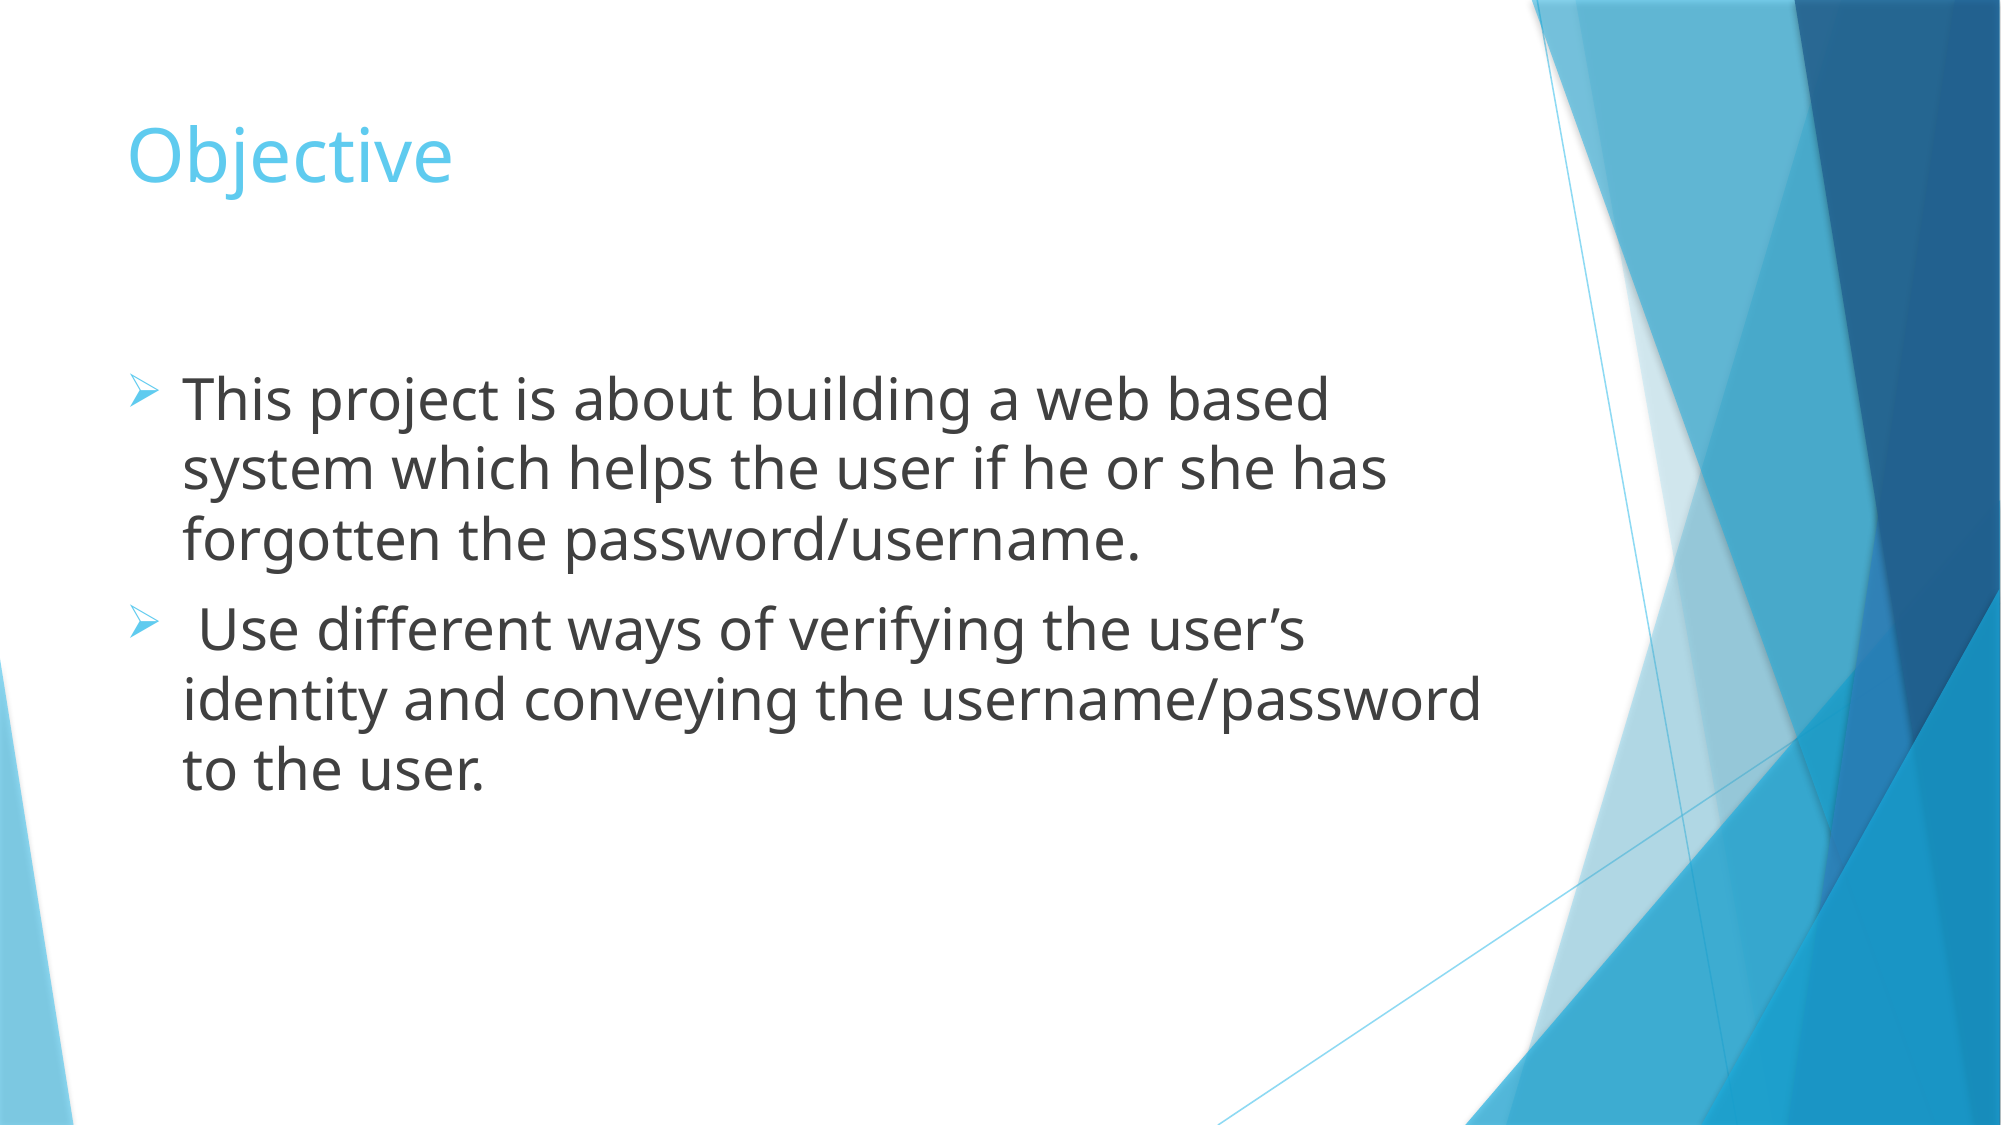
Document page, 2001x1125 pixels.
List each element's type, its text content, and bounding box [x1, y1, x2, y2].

list This project is about building a web based system which helps the user if he or she has forgotten the password/username. Use different ways of verifying the user’s identity and conveying the username/password to the user. [111, 354, 1522, 992]
title Objective [111, 99, 1522, 317]
